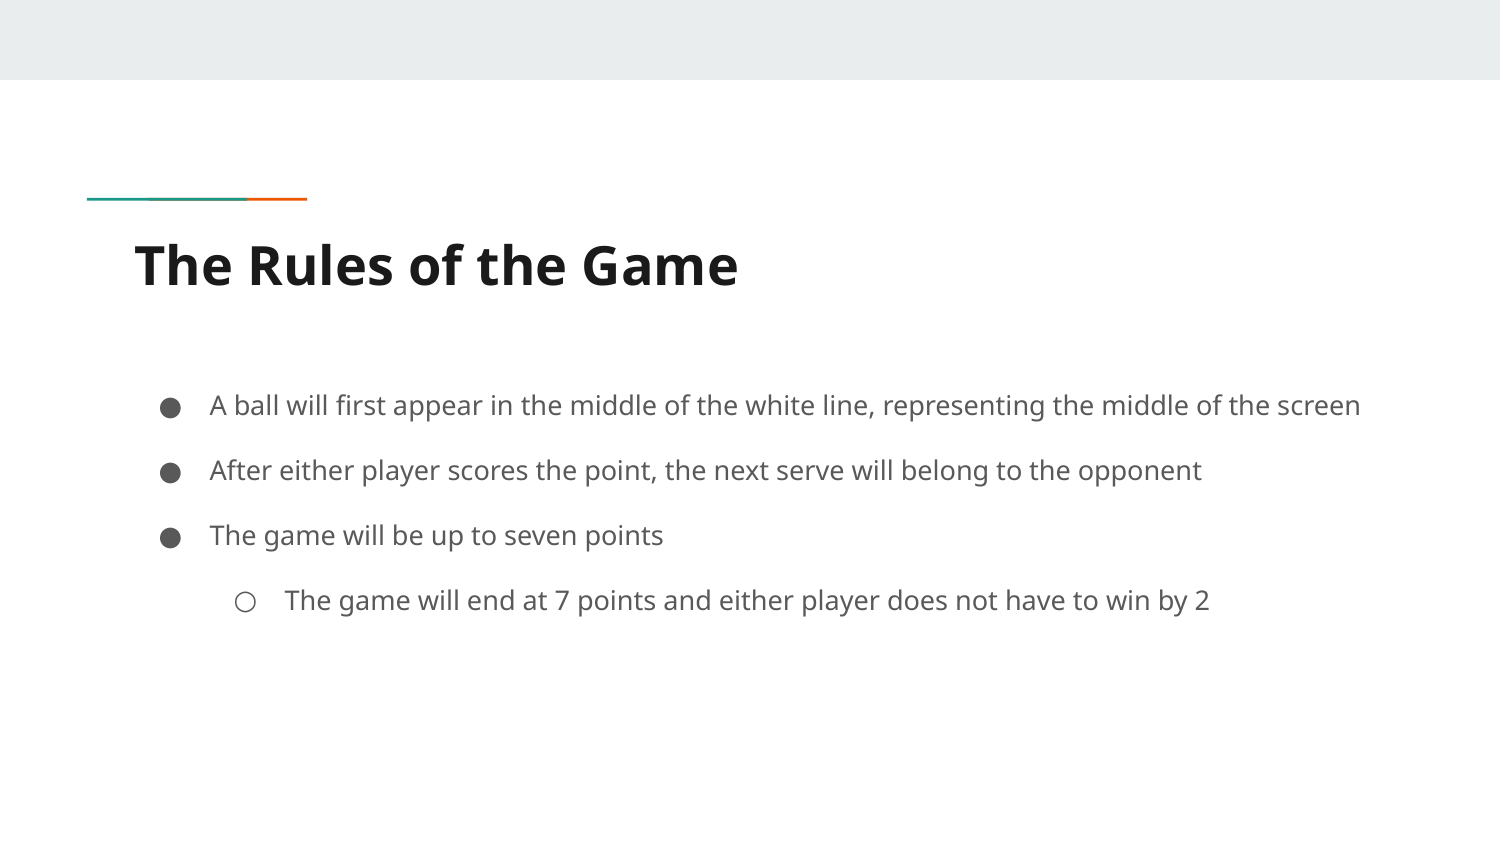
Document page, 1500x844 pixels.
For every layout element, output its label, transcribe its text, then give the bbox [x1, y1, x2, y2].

title The Rules of the Game [119, 216, 1381, 305]
list A ball will first appear in the middle of the white line, representing the middle of the screen After either player scores the point, the next serve will belong to the opponent The game will be up to seven points The game will end at 7 points and either player does not have to win by 2 [119, 341, 1381, 712]
